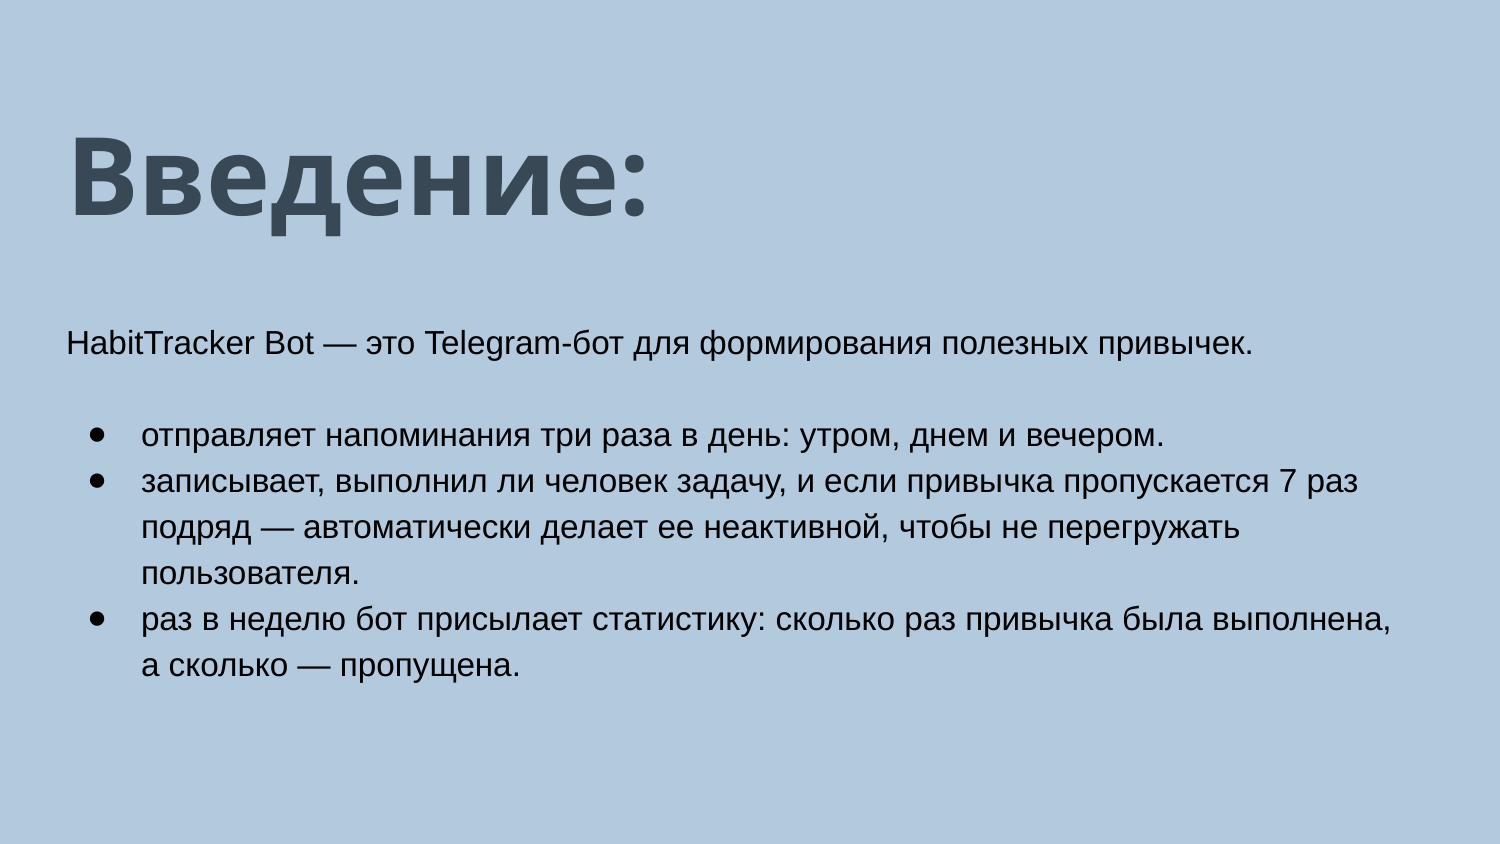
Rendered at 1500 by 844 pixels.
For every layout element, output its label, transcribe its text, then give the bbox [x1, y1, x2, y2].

title Введение: [51, 72, 1449, 167]
list HabitTracker Bot — это Telegram-бот для формирования полезных привычек. отправляет напоминания три раза в день: утром, днем и вечером. записывает, выполнил ли человек задачу, и если привычка пропускается 7 раз подряд — автоматически делает ее неактивной, чтобы не перегружать пользователя. раз в неделю бот присылает статистику: сколько раз привычка была выполнена, а сколько — пропущена. [51, 300, 1413, 750]
